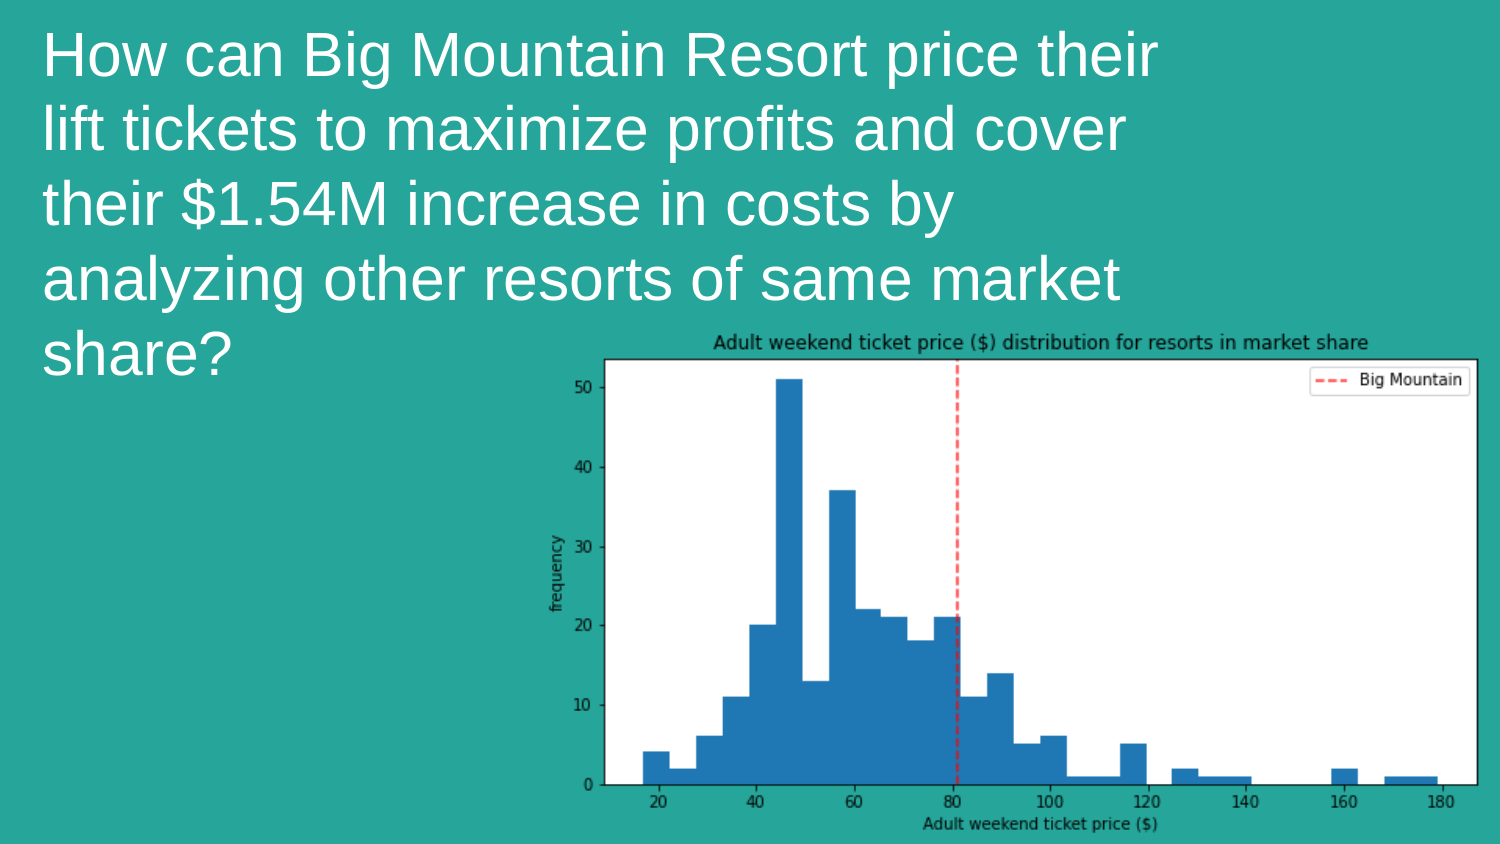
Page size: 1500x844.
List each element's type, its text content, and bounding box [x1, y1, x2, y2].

picture [540, 323, 1488, 844]
title How can Big Mountain Resort price their lift tickets to maximize profits and cover their $1.54M increase in costs by analyzing other resorts of same market share? [27, 22, 1248, 515]
